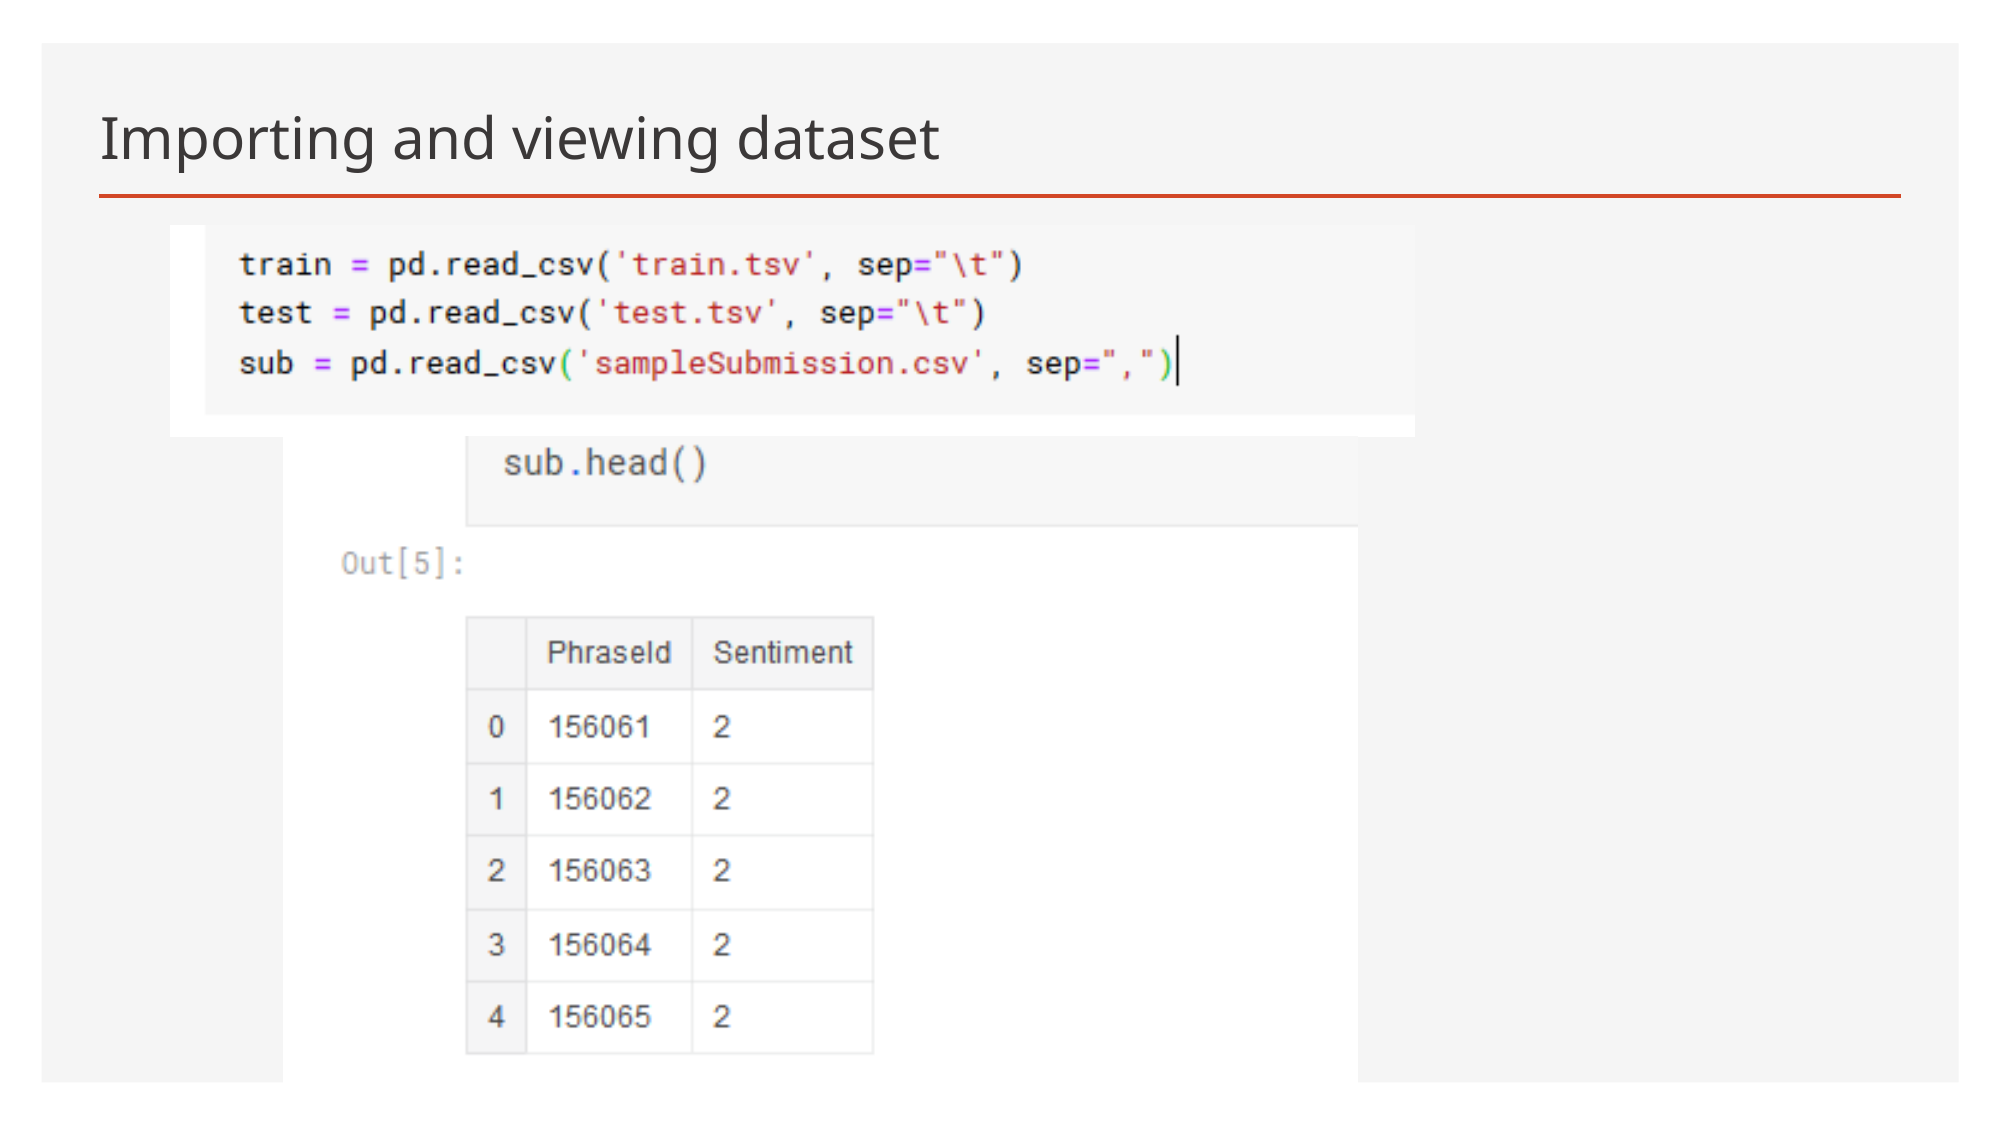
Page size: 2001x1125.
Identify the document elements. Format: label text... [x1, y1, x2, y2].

title Importing and viewing dataset [85, 73, 1214, 179]
picture [170, 225, 1415, 1096]
